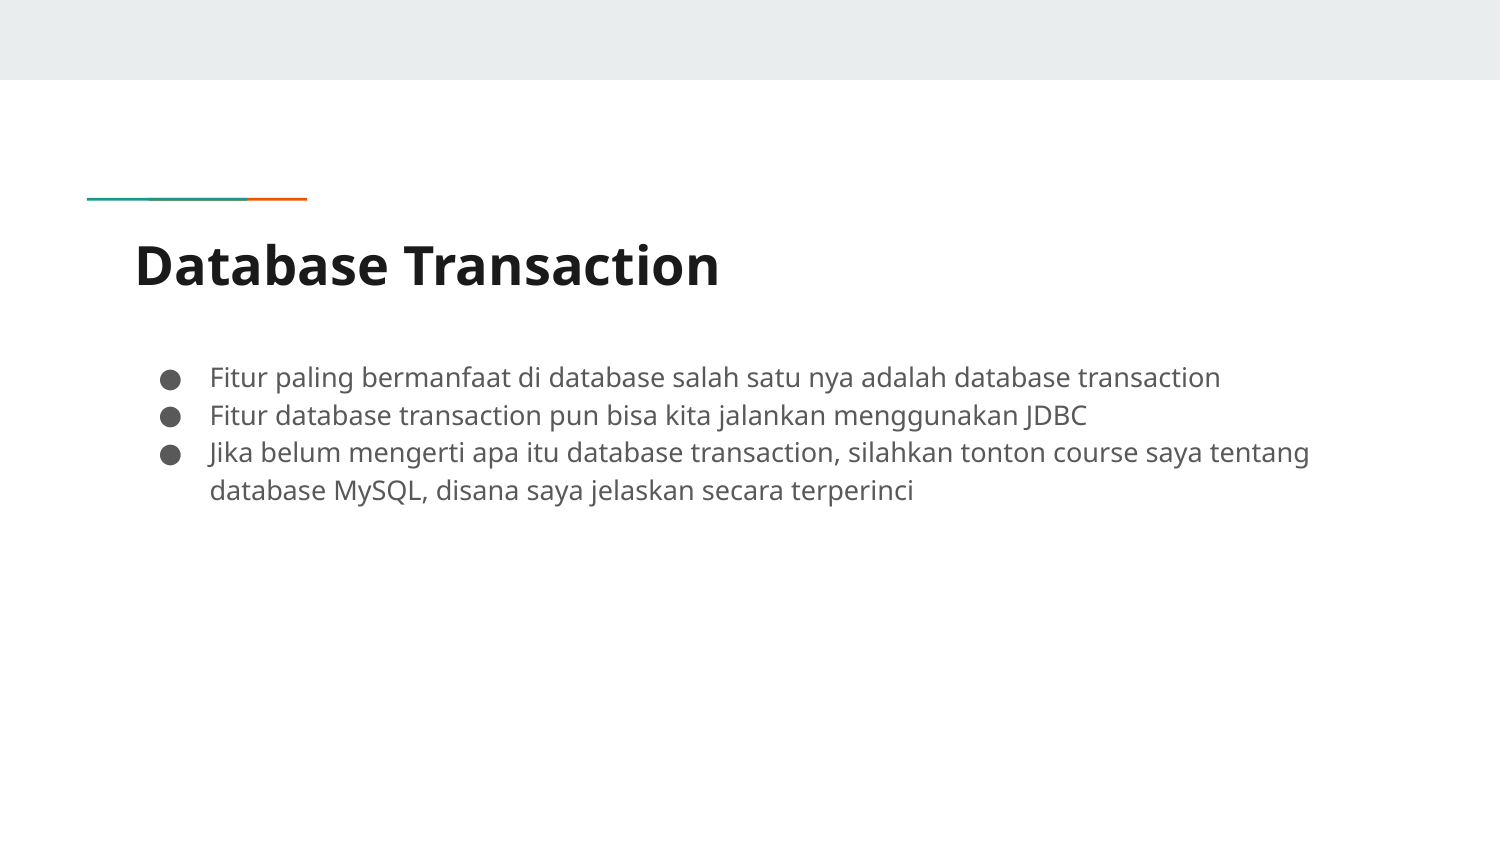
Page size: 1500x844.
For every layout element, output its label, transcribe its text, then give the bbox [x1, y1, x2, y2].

list Fitur paling bermanfaat di database salah satu nya adalah database transaction Fitur database transaction pun bisa kita jalankan menggunakan JDBC Jika belum mengerti apa itu database transaction, silahkan tonton course saya tentang database MySQL, disana saya jelaskan secara terperinci [119, 341, 1381, 712]
title Database Transaction [119, 216, 1381, 305]
